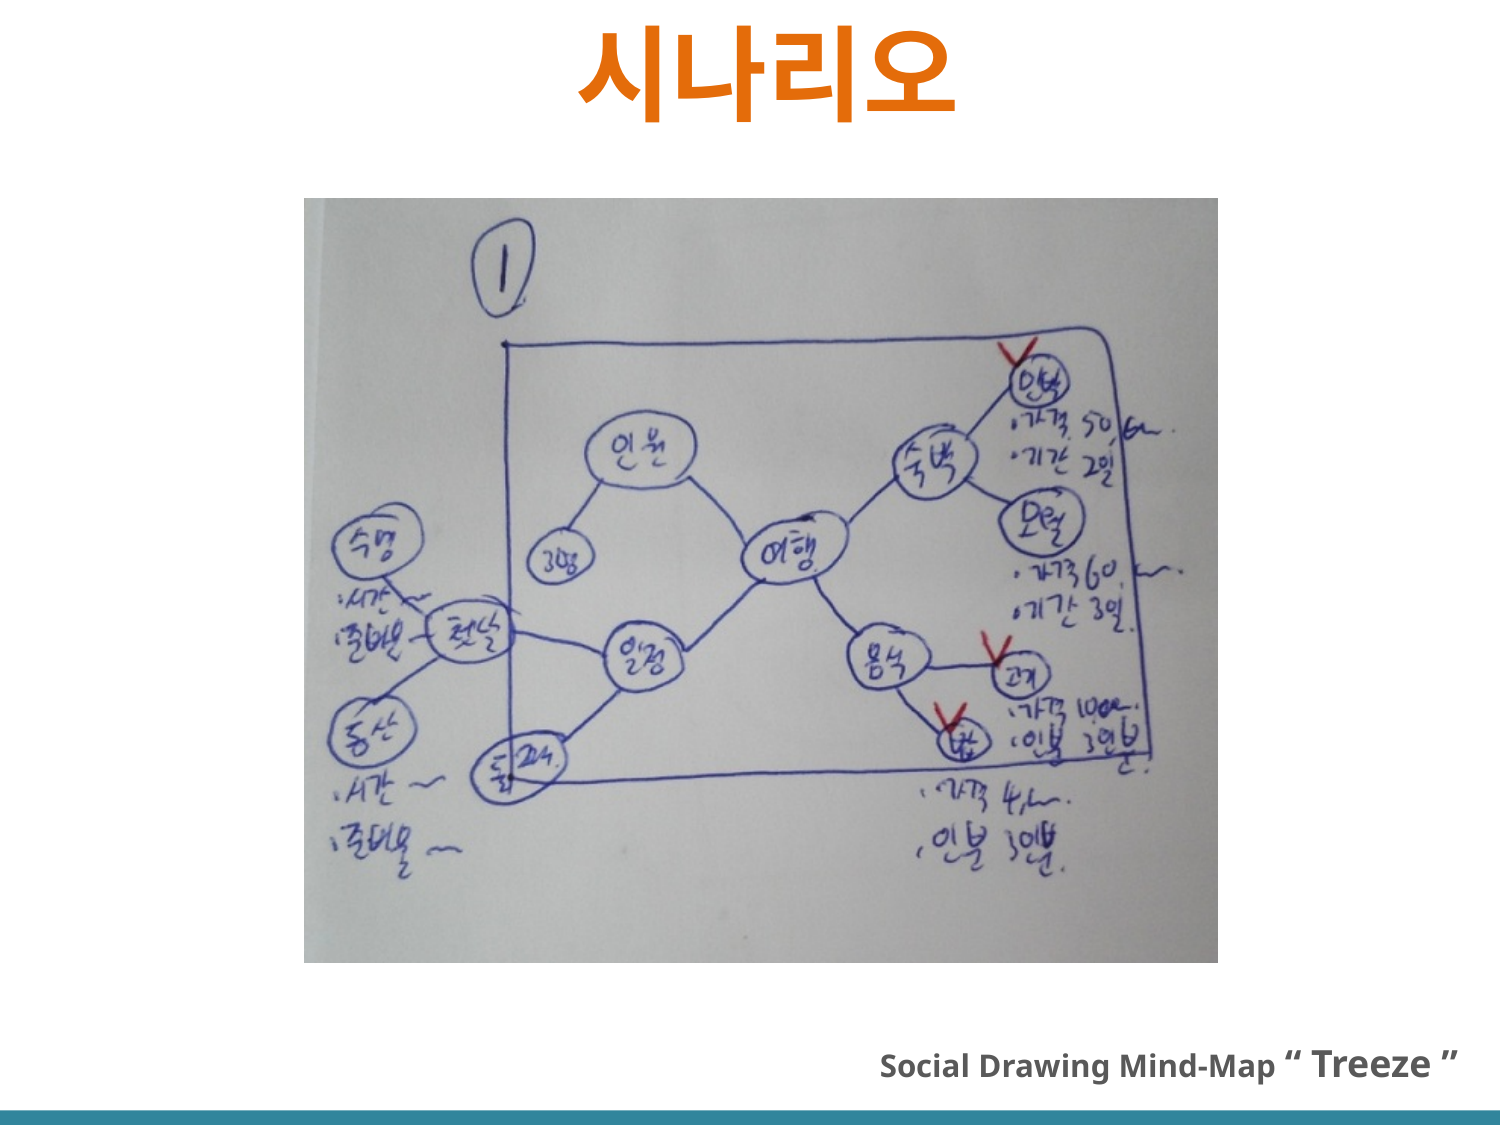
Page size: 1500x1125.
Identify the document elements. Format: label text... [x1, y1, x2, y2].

text_box [0, 1108, 1500, 1125]
text_box Social Drawing Mind-Map “ Treeze ” [865, 1032, 1500, 1093]
text_box 시나리오 [560, 1, 975, 142]
picture [304, 198, 1218, 964]
